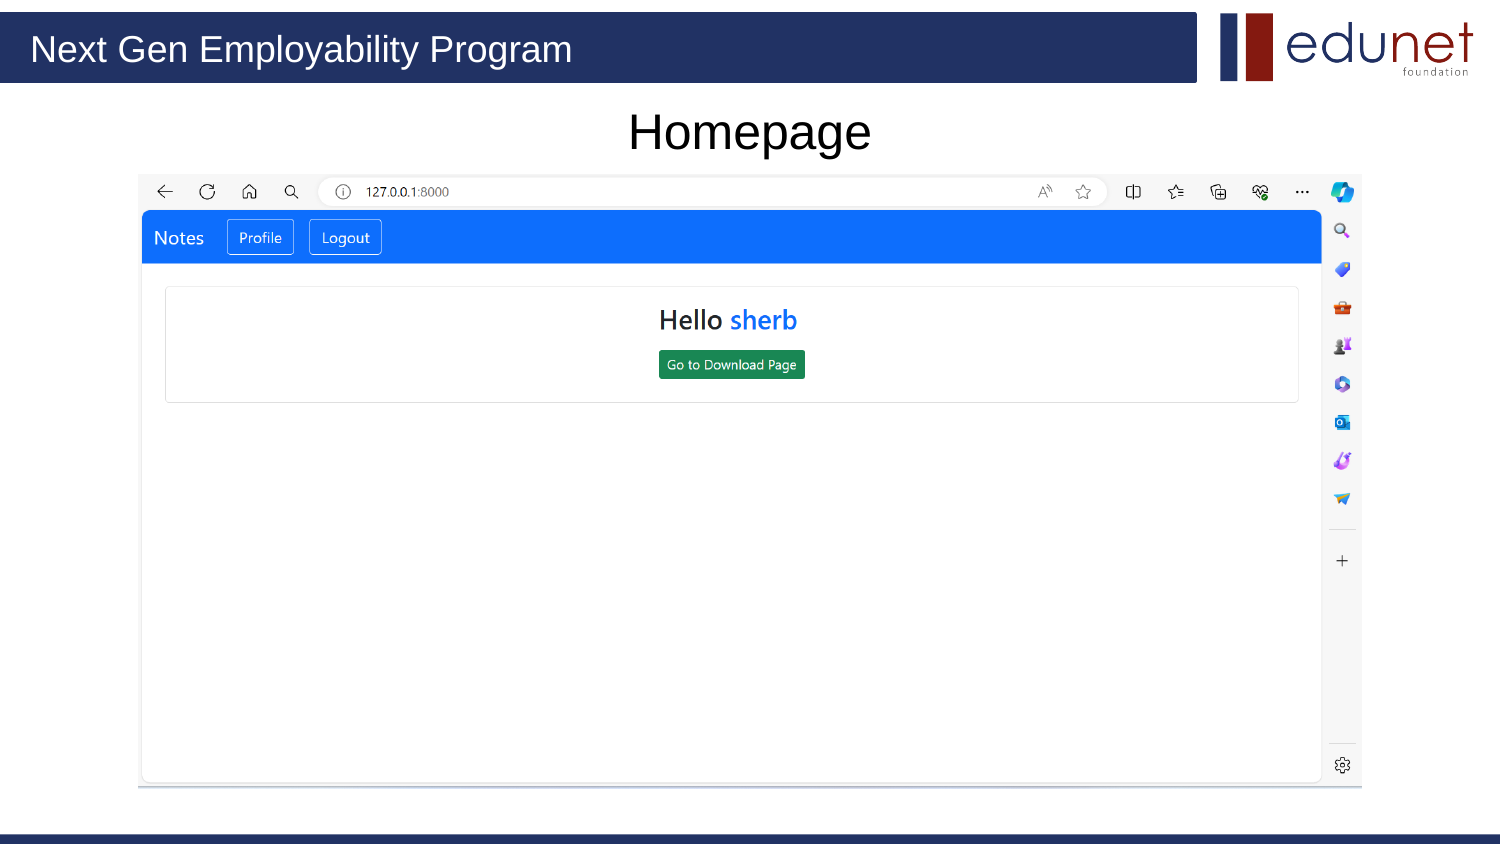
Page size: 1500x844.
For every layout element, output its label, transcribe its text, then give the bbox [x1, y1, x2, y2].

title Homepage [25, 100, 1475, 175]
picture [138, 174, 1362, 790]
picture [1279, 14, 1482, 83]
